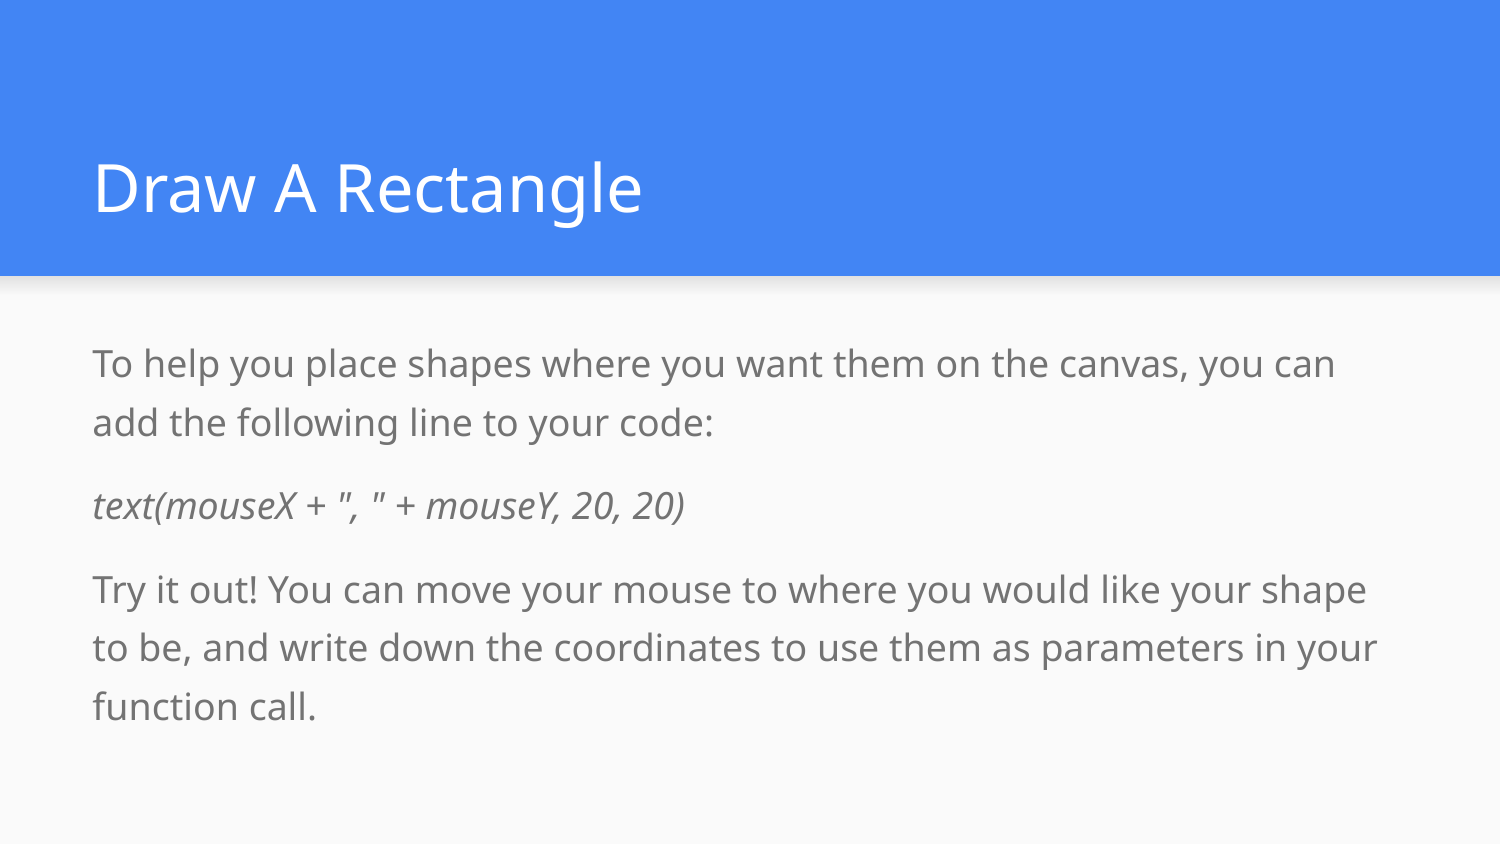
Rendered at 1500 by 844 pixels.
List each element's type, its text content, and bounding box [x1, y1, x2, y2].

list To help you place shapes where you want them on the canvas, you can add the following line to your code: text(mouseX + ", " + mouseY, 20, 20) Try it out! You can move your mouse to where you would like your shape to be, and write down the coordinates to use them as parameters in your function call. [77, 314, 1427, 760]
title Draw A Rectangle [77, 121, 1427, 248]
